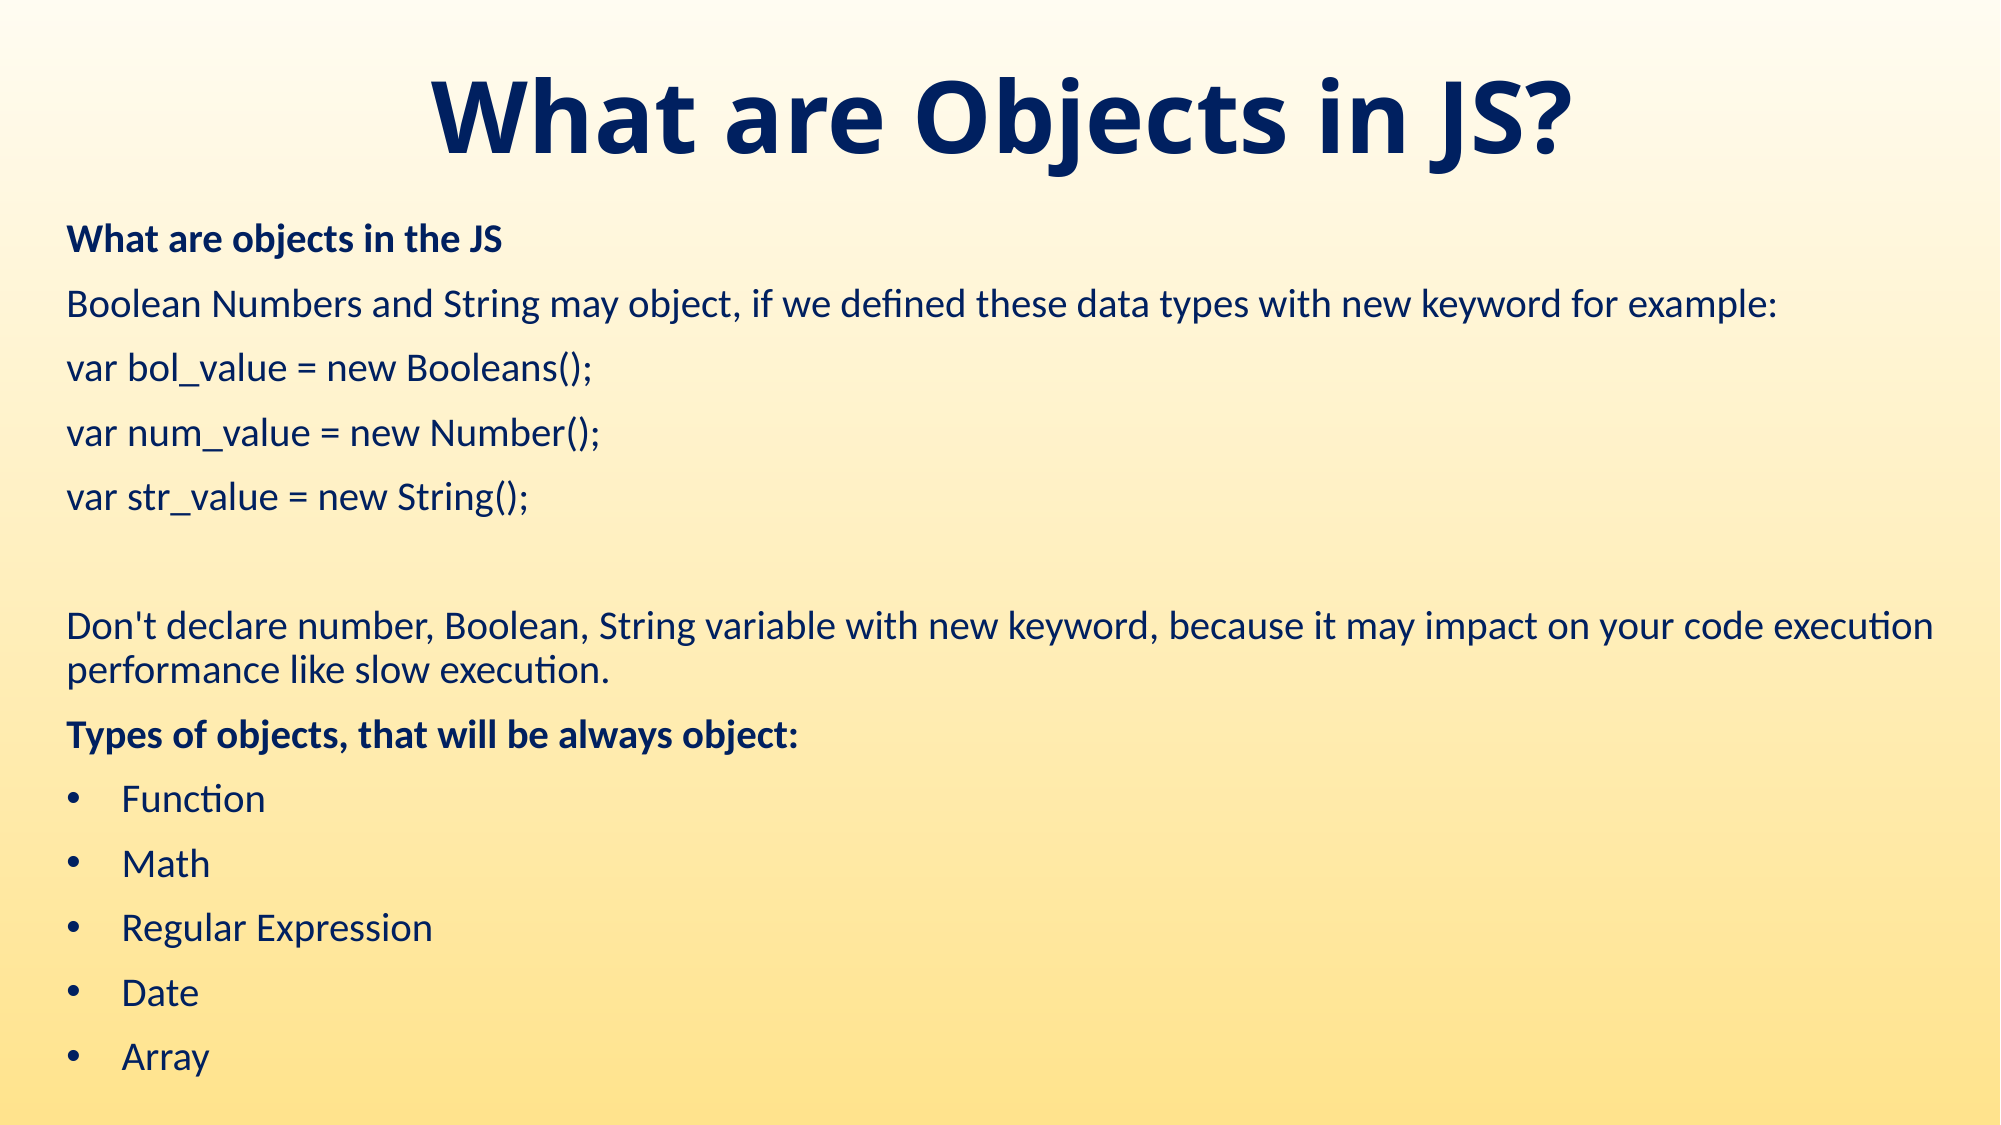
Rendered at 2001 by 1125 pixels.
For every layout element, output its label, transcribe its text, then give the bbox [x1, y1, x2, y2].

subtitle What are objects in the JS Boolean Numbers and String may object, if we defined these data types with new keyword for example: var bol_value = new Booleans(); var num_value = new Number(); var str_value = new String(); Don't declare number, Boolean, String variable with new keyword, because it may impact on your code execution performance like slow execution. Types of objects, that will be always object: Function Math Regular Expression Date Array [51, 209, 1955, 1095]
title What are Objects in JS? [51, 59, 1955, 183]
